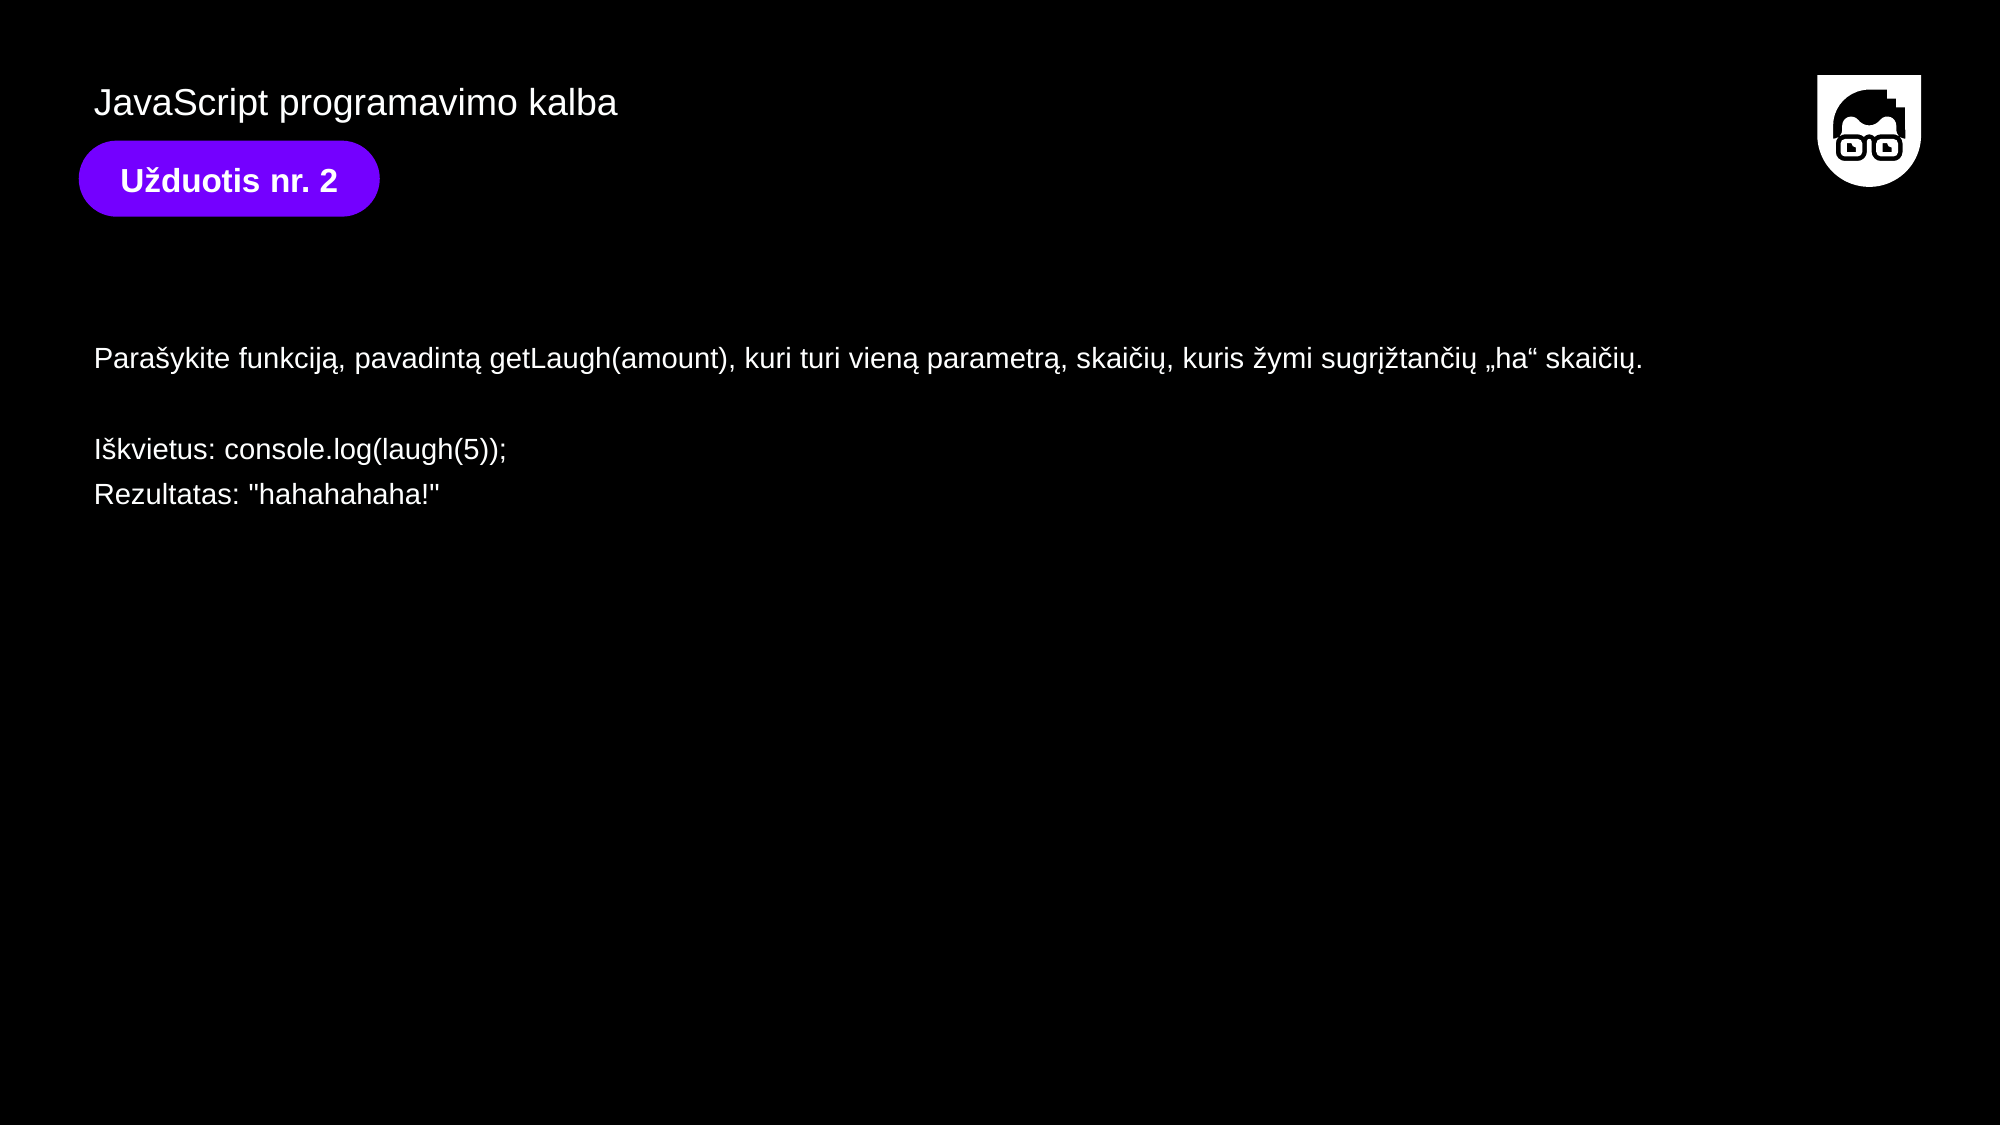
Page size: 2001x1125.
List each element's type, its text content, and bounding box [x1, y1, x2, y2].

text_box Užduotis nr. 2 [78, 140, 380, 217]
list JavaScript programavimo kalba [78, 75, 1214, 150]
text_box Parašykite funkciją, pavadintą getLaugh(amount), kuri turi vieną parametrą, skaičių, kuris žymi sugrįžtančių „ha“ skaičių. Iškvietus: console.log(laugh(5)); Rezultatas: "hahahahaha!" [78, 331, 1745, 1092]
